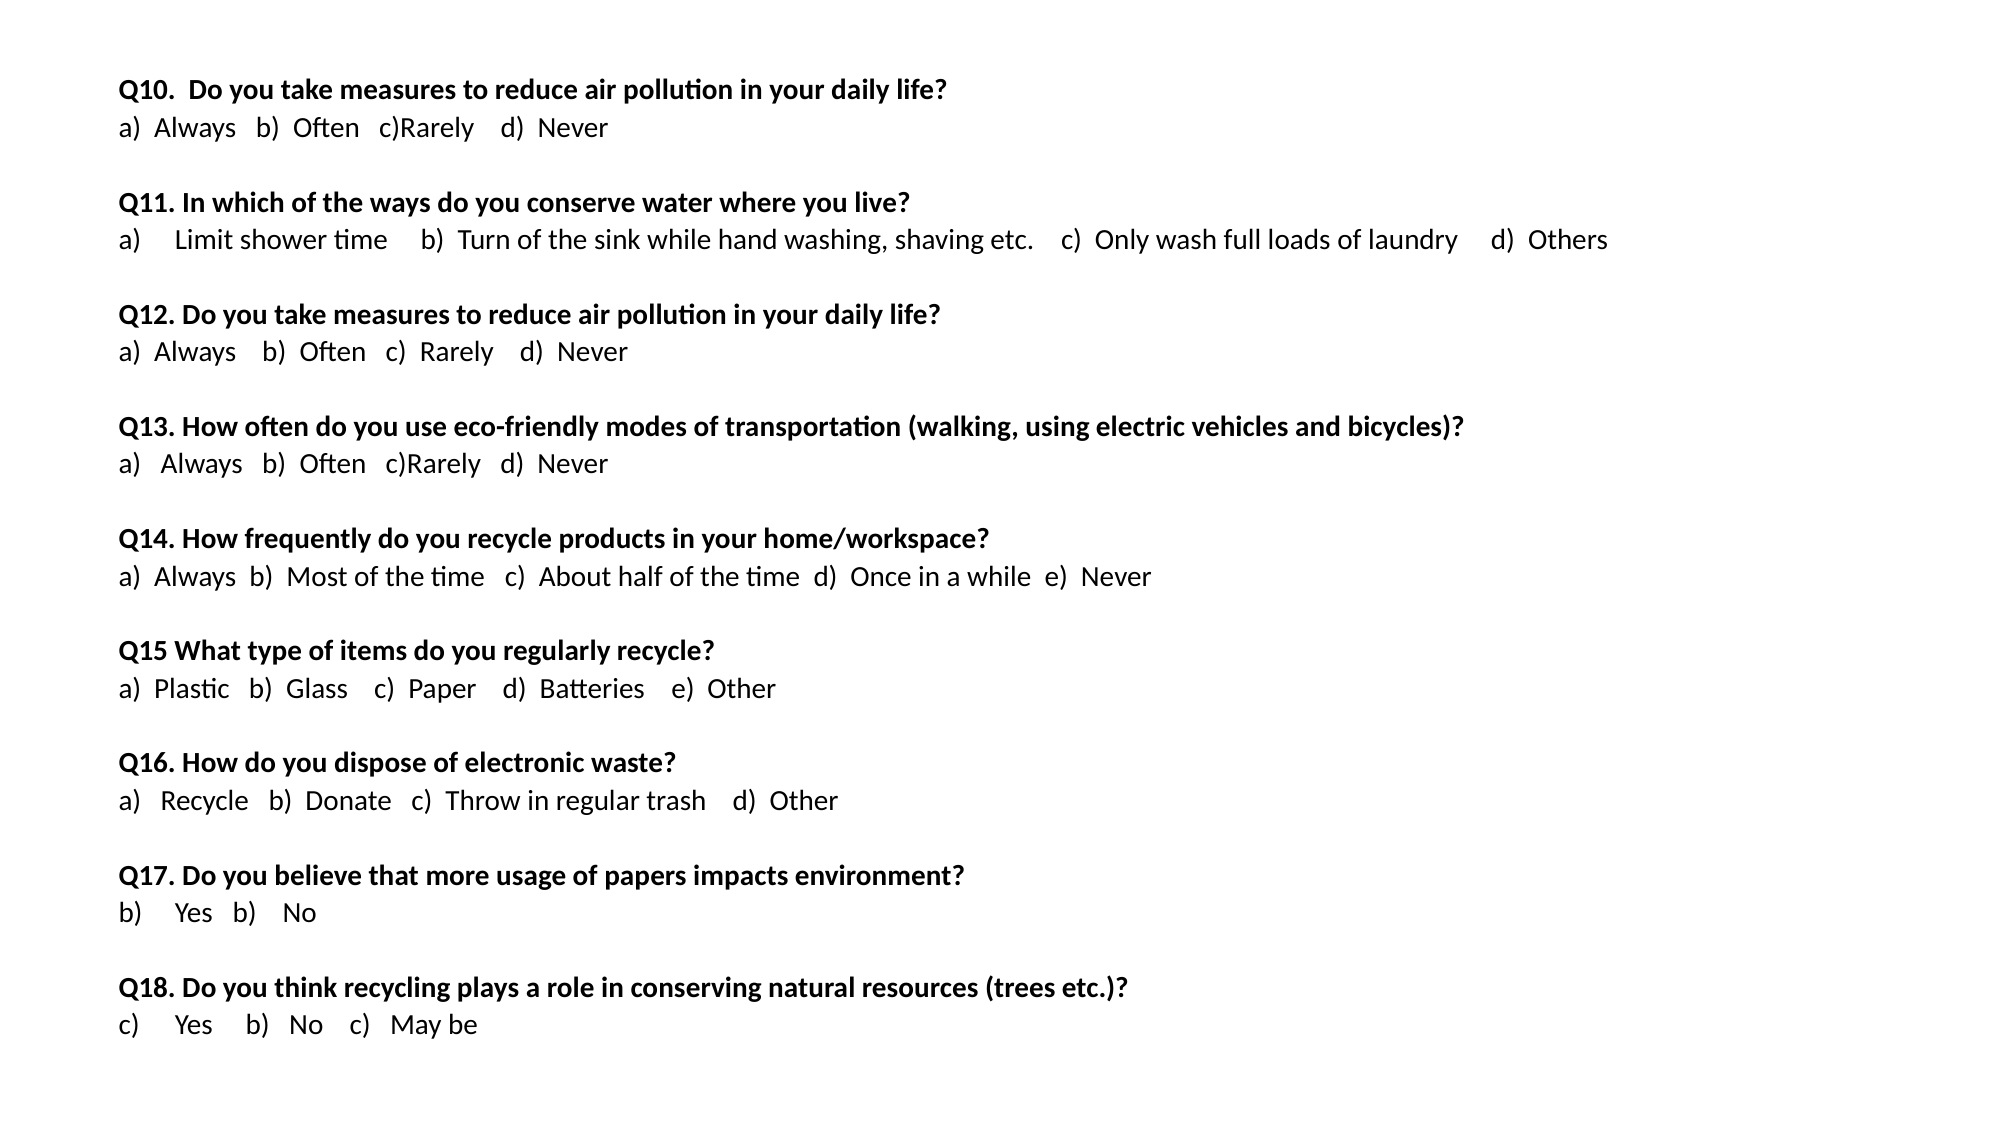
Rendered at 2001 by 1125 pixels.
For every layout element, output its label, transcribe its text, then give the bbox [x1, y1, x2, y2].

text_box Q10. Do you take measures to reduce air pollution in your daily life? a) Always b) Often c)Rarely d) Never Q11. In which of the ways do you conserve water where you live? Limit shower time b) Turn of the sink while hand washing, shaving etc. c) Only wash full loads of laundry d) Others Q12. Do you take measures to reduce air pollution in your daily life? a) Always b) Often c) Rarely d) Never Q13. How often do you use eco-friendly modes of transportation (walking, using electric vehicles and bicycles)? a) Always b) Often c)Rarely d) Never Q14. How frequently do you recycle products in your home/workspace? a) Always b) Most of the time c) About half of the time d) Once in a while e) Never Q15 What type of items do you regularly recycle? a) Plastic b) Glass c) Paper d) Batteries e) Other Q16. How do you dispose of electronic waste? a) Recycle b) Donate c) Throw in regular trash d) Other Q17. Do you believe that more usage of papers impacts environment? Yes b) No Q18. Do you think recycling plays a role in conserving natural resources (trees etc.)? Yes b) No c) May be [103, 61, 1949, 1048]
